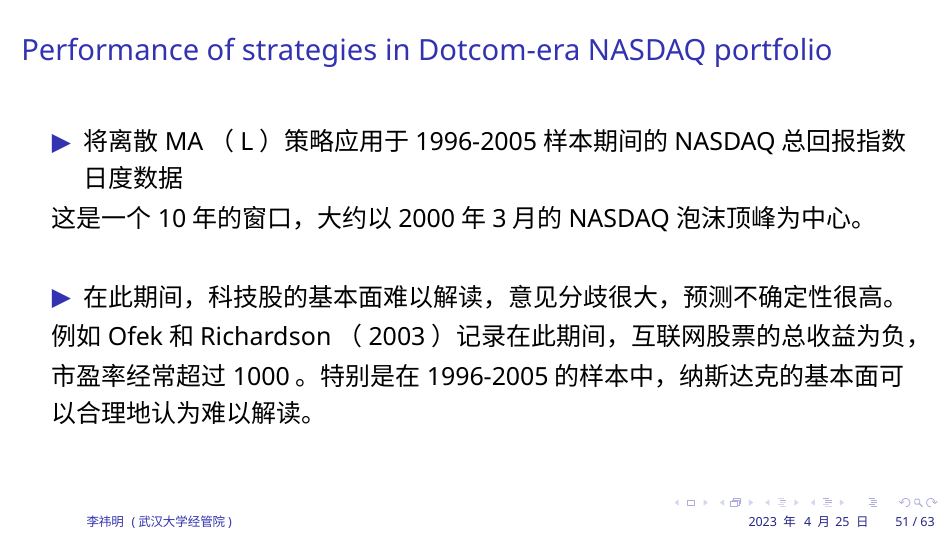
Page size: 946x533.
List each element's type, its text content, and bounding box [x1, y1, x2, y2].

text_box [898, 497, 939, 508]
text_box Performance of strategies in Dotcom-era NASDAQ portfolio [19, 28, 946, 66]
text_box 李祎明 (武汉大学经管院) 2023 年 4 月 25 日 51 / 63 [84, 511, 937, 529]
text_box 将离散MA（L）策略应用于1996-2005样本期间的NASDAQ总回报指数日度数据 这是一个10年的窗口，大约以2000年3月的NASDAQ泡沫顶峰为中心。 在此期间，科技股的基本面难以解读，意见分歧很大，预测不确定性很高。 例如Ofek和Richardson（2003）记录在此期间，互联网股票的总收益为负， 市盈率经常超过1000。特别是在1996-2005的样本中，纳斯达克的基本面可以合理地认为难以解读。 [47, 116, 923, 507]
